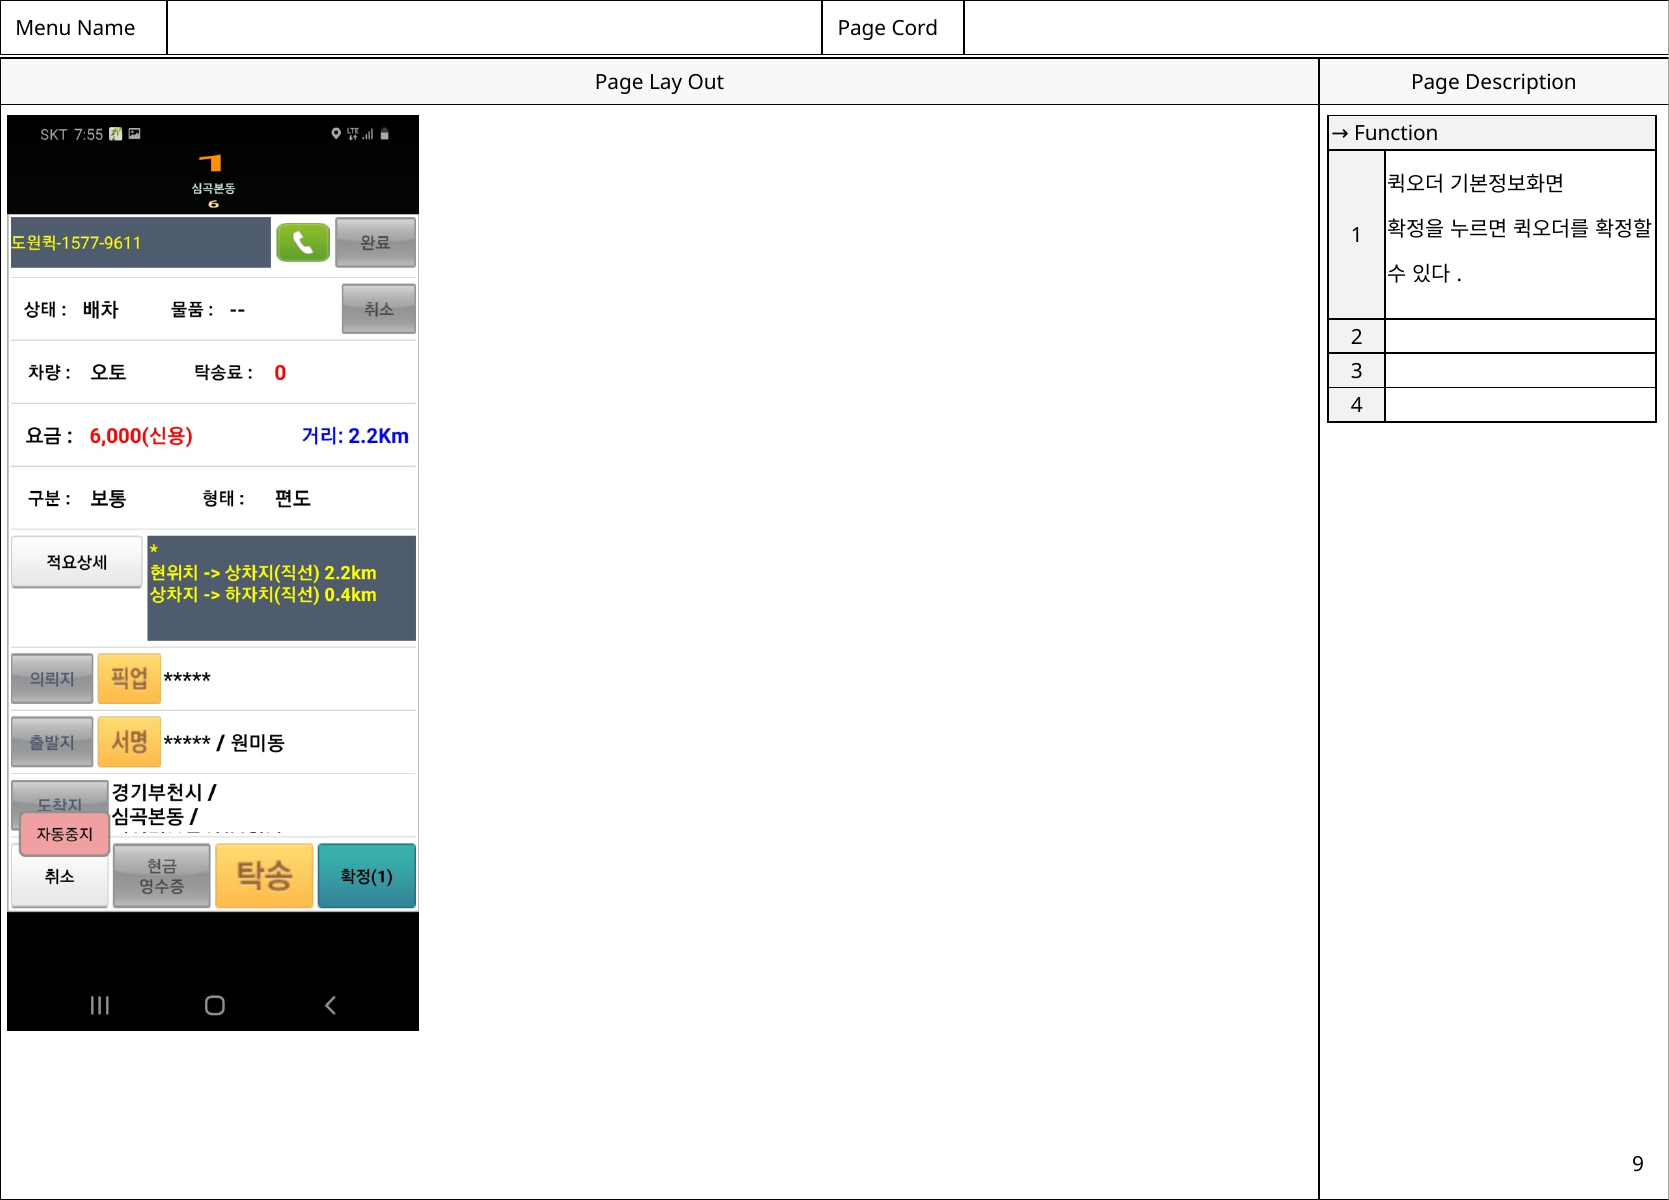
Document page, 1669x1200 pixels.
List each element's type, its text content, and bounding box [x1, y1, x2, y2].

table_cell 2 [1329, 320, 1384, 352]
table_cell [1386, 388, 1655, 421]
table_cell 3 [1329, 354, 1384, 387]
table_cell 1 [1329, 151, 1384, 318]
table_cell 퀵오더 기본정보화면 확정을 누르면 퀵오더를 확정할 수 있다. [1386, 151, 1655, 318]
table_header → Function [1329, 116, 1655, 149]
table_cell [1386, 354, 1655, 387]
table_cell [1386, 320, 1655, 352]
table_cell 4 [1329, 388, 1384, 421]
picture [7, 115, 420, 1031]
